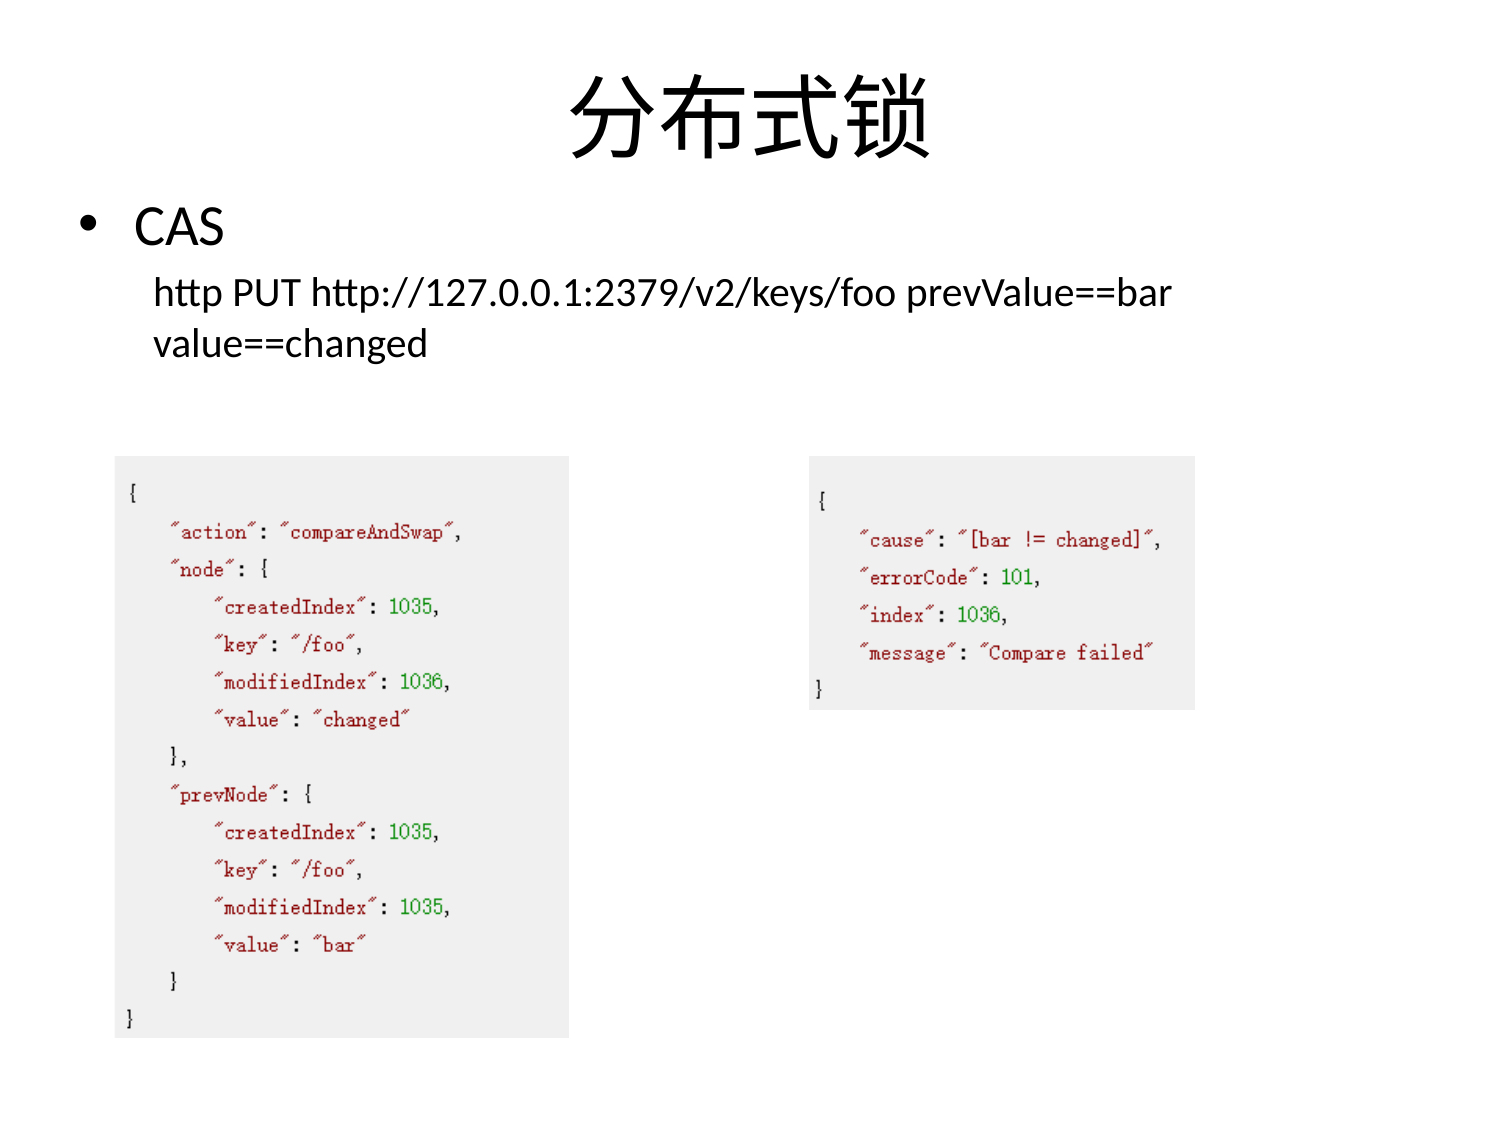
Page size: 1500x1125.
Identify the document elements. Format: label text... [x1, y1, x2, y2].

picture [111, 455, 569, 1038]
list CAS http PUT http://127.0.0.1:2379/v2/keys/foo prevValue==bar value==changed [63, 179, 1414, 922]
title 分布式锁 [75, 45, 1425, 185]
picture [808, 455, 1196, 710]
